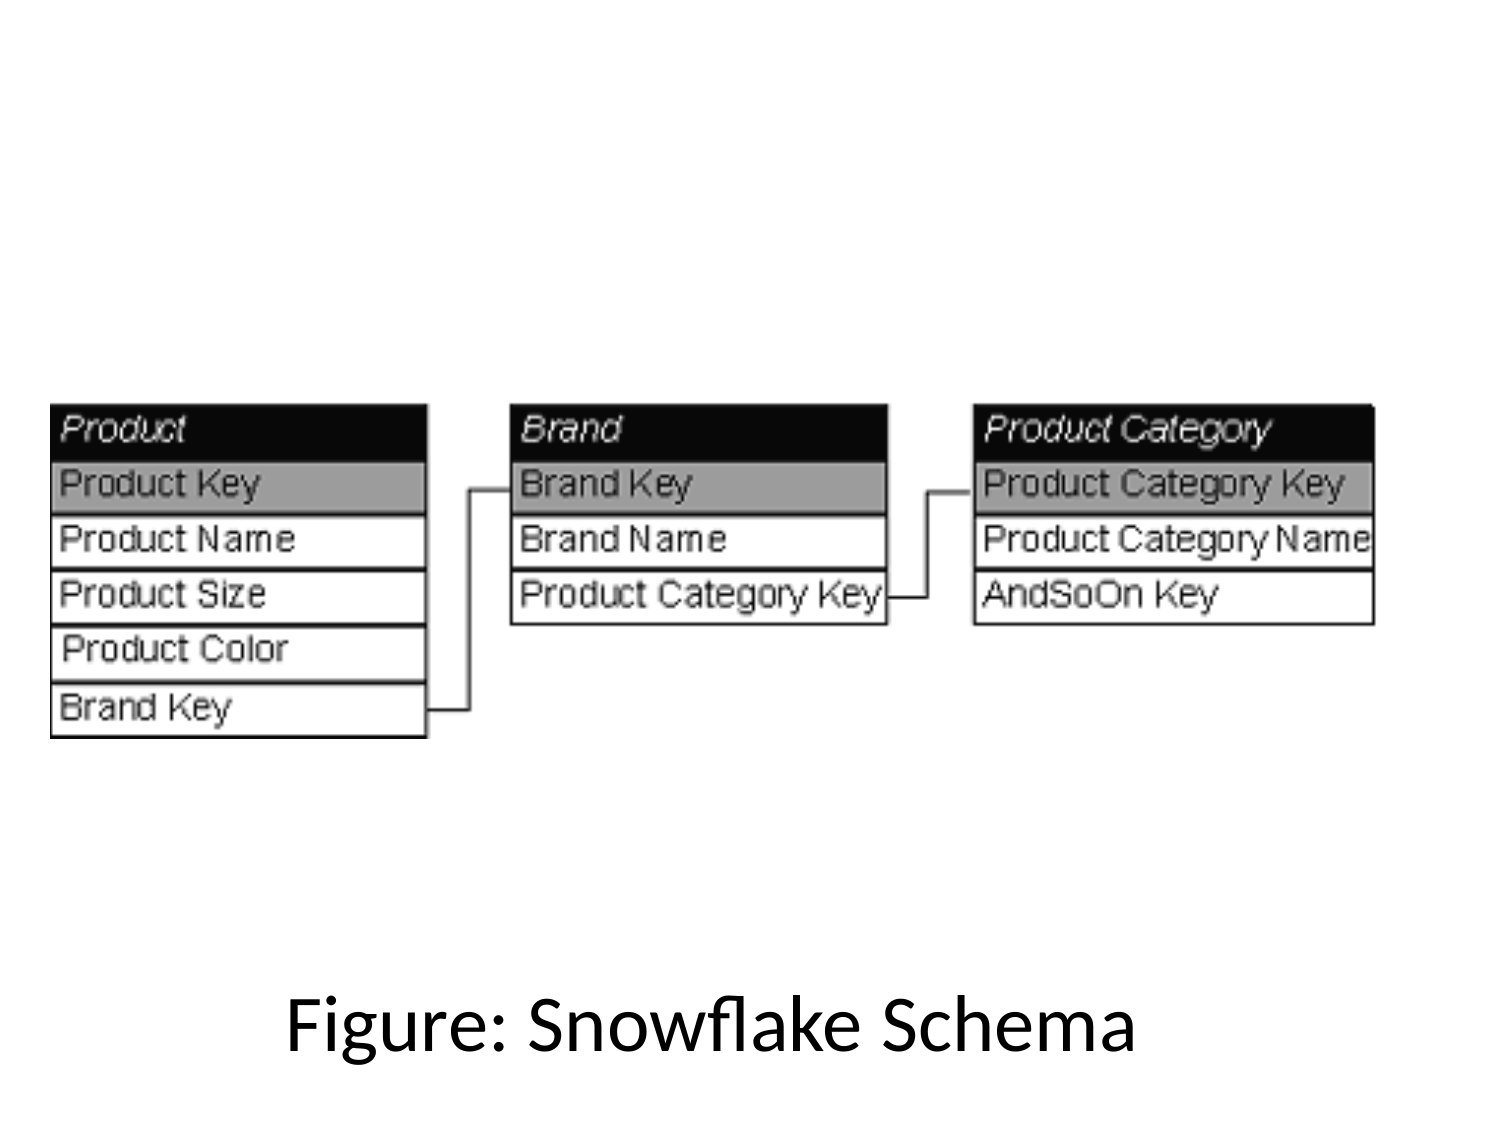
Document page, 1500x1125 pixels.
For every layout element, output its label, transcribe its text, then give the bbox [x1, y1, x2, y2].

title Figure: Snowflake Schema [37, 962, 1388, 1075]
picture [49, 387, 1379, 740]
